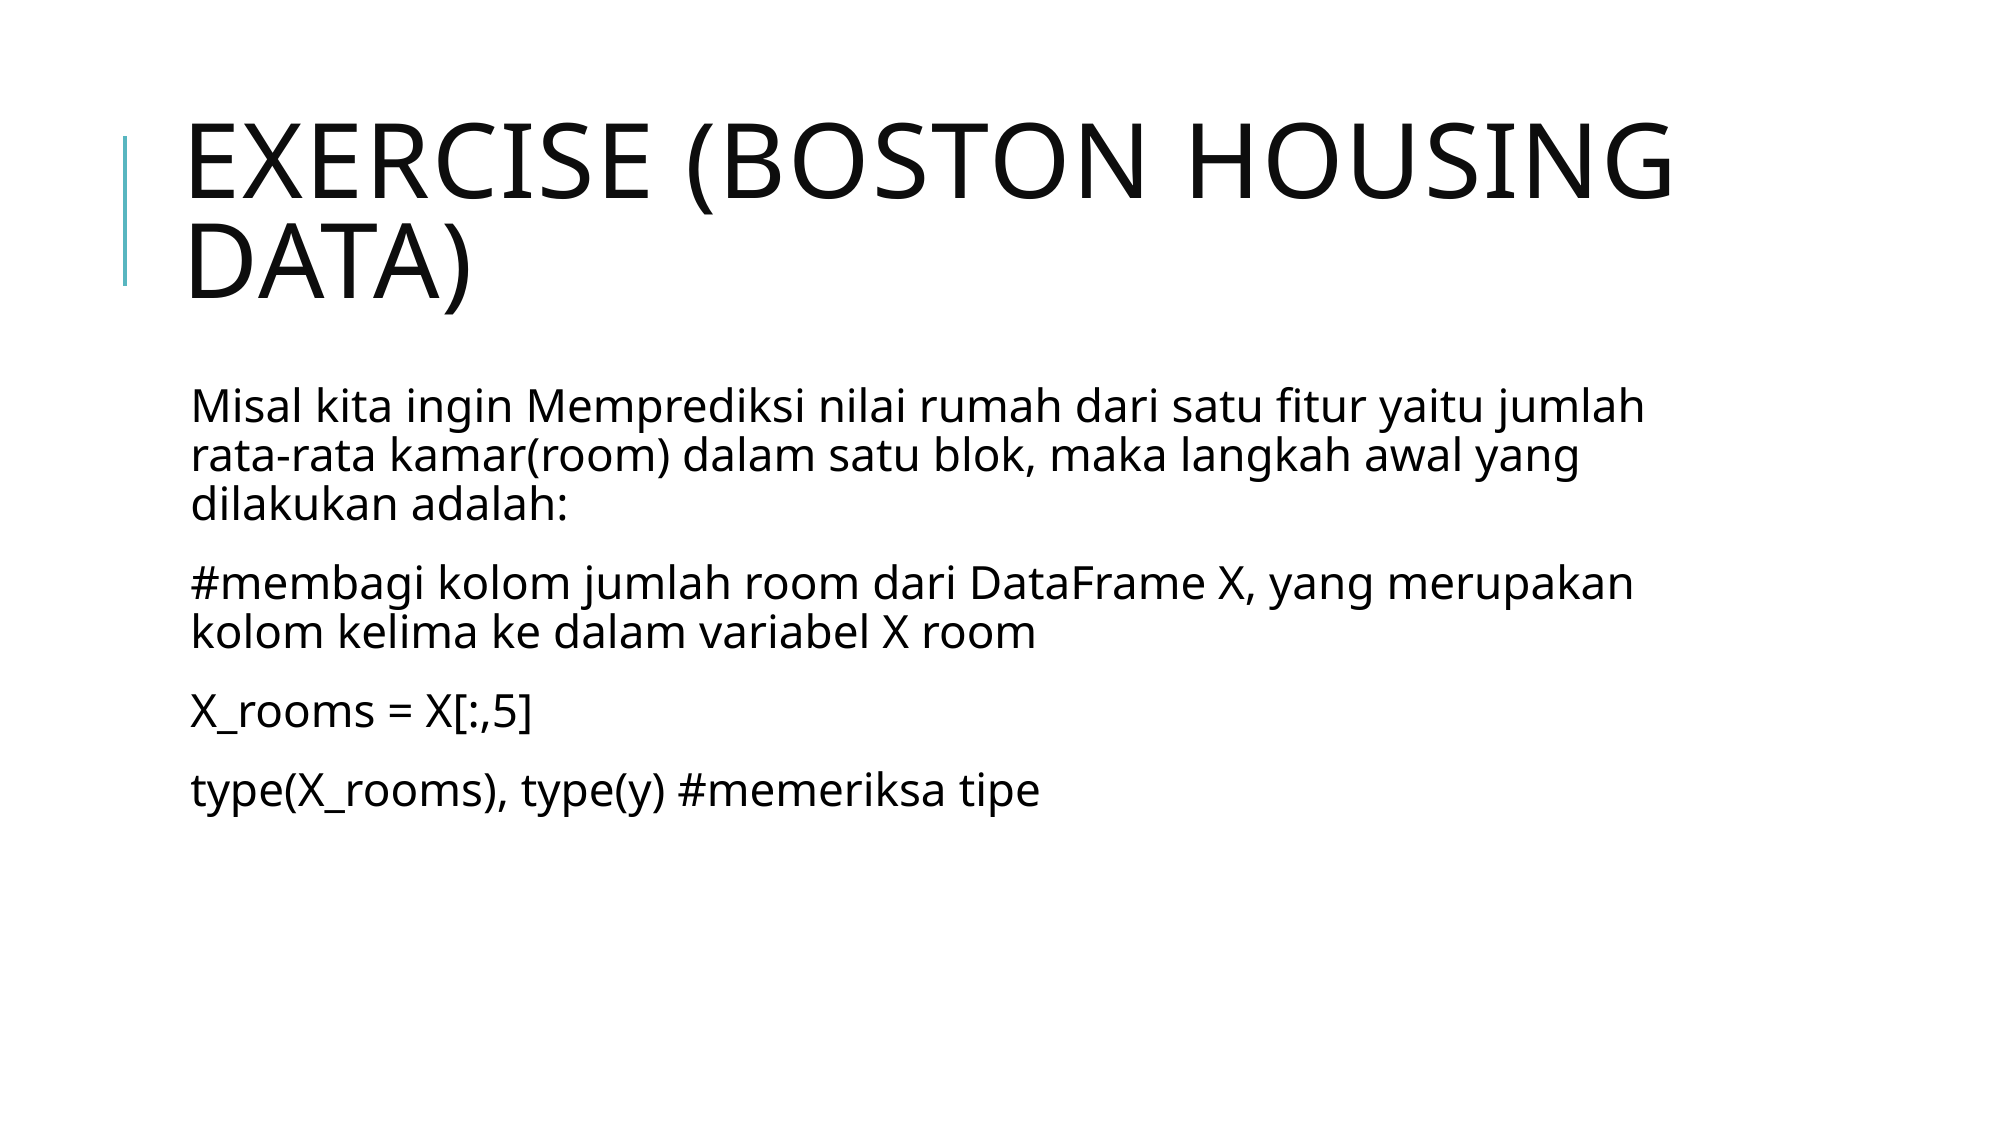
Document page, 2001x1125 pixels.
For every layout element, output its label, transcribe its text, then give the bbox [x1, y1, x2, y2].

title Exercise (Boston housing data) [168, 96, 1763, 342]
list Misal kita ingin Memprediksi nilai rumah dari satu fitur yaitu jumlah rata-rata kamar(room) dalam satu blok, maka langkah awal yang dilakukan adalah: #membagi kolom jumlah room dari DataFrame X, yang merupakan kolom kelima ke dalam variabel X room X_rooms = X[:,5] type(X_rooms), type(y) #memeriksa tipe [168, 375, 1763, 1035]
